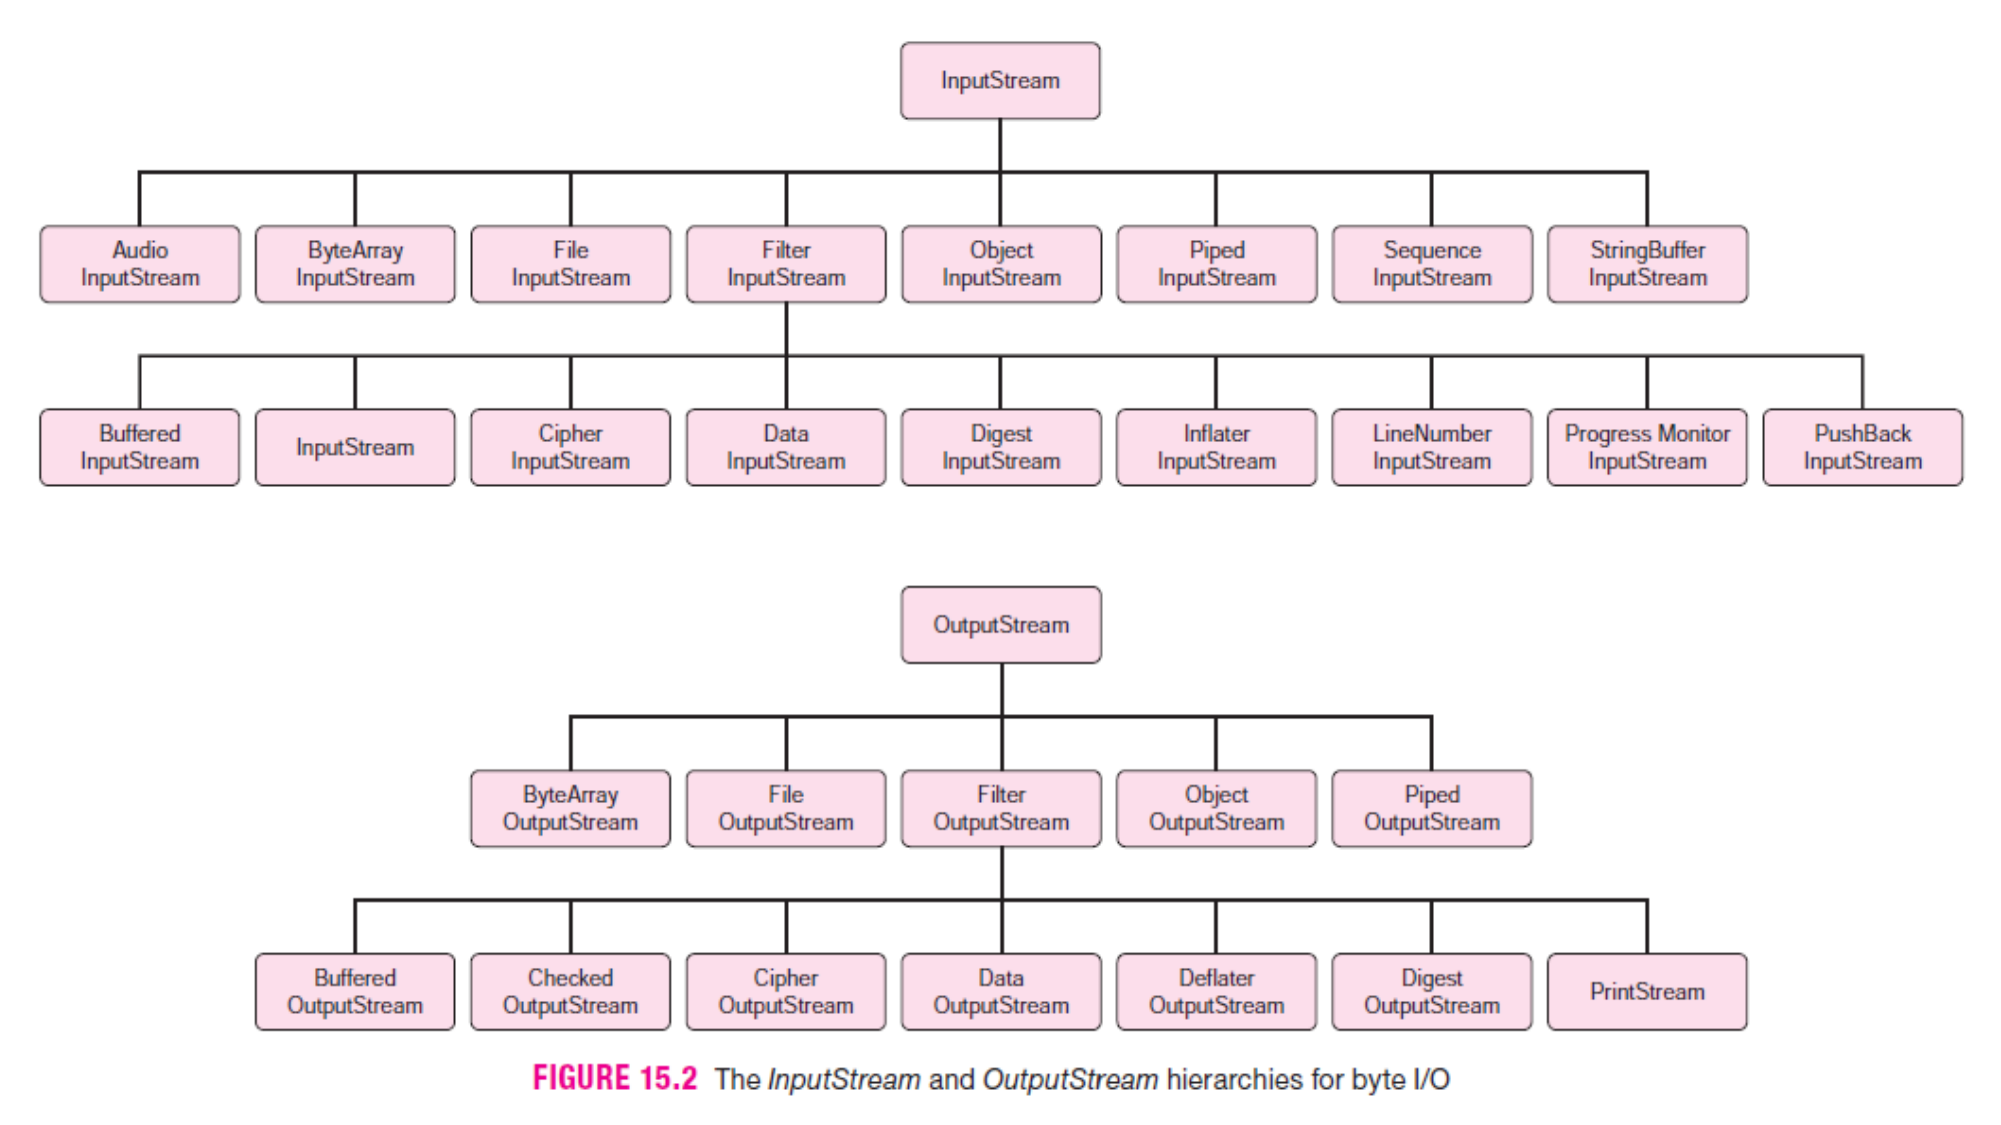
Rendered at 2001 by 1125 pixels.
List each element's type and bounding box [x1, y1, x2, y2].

list [0, 0, 2000, 1125]
